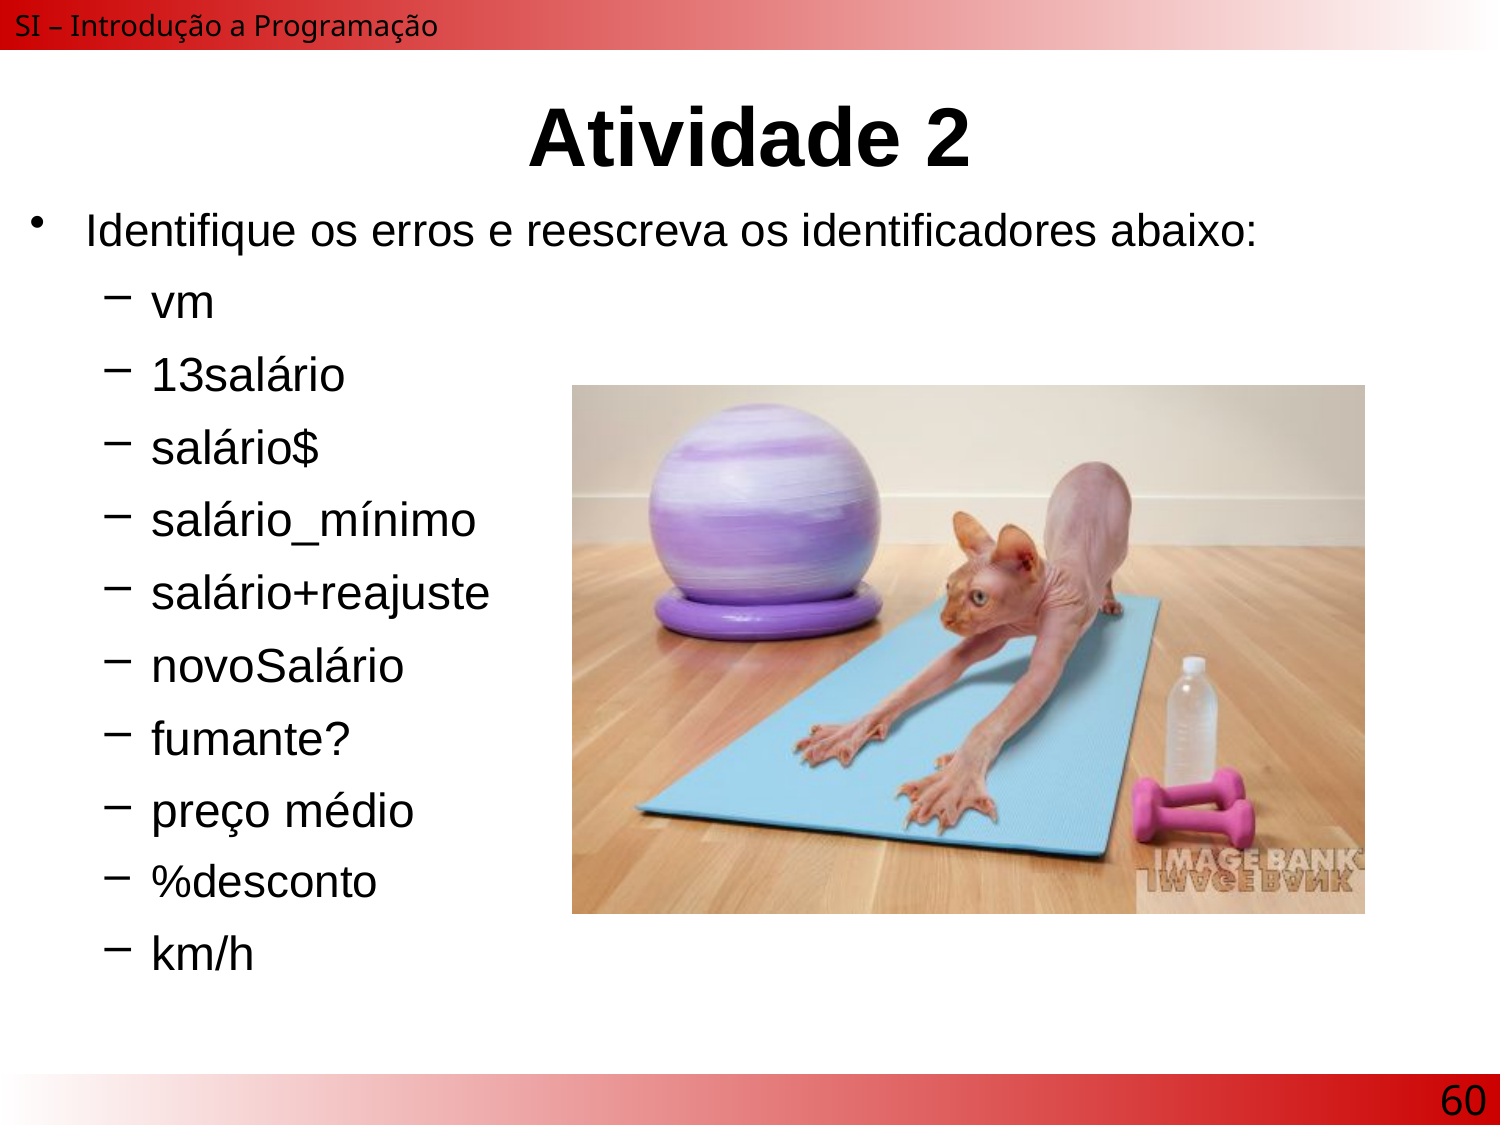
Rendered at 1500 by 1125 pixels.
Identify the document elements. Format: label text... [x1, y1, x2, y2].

list Identifique os erros e reescreva os identificadores abaixo: vm 13salário salário$ salário_mínimo salário+reajuste novoSalário fumante? preço médio %desconto km/h [14, 187, 1500, 1076]
title Atividade 2 [0, 77, 1500, 188]
slide_number 60 [1299, 1065, 1500, 1125]
picture [572, 385, 1366, 914]
